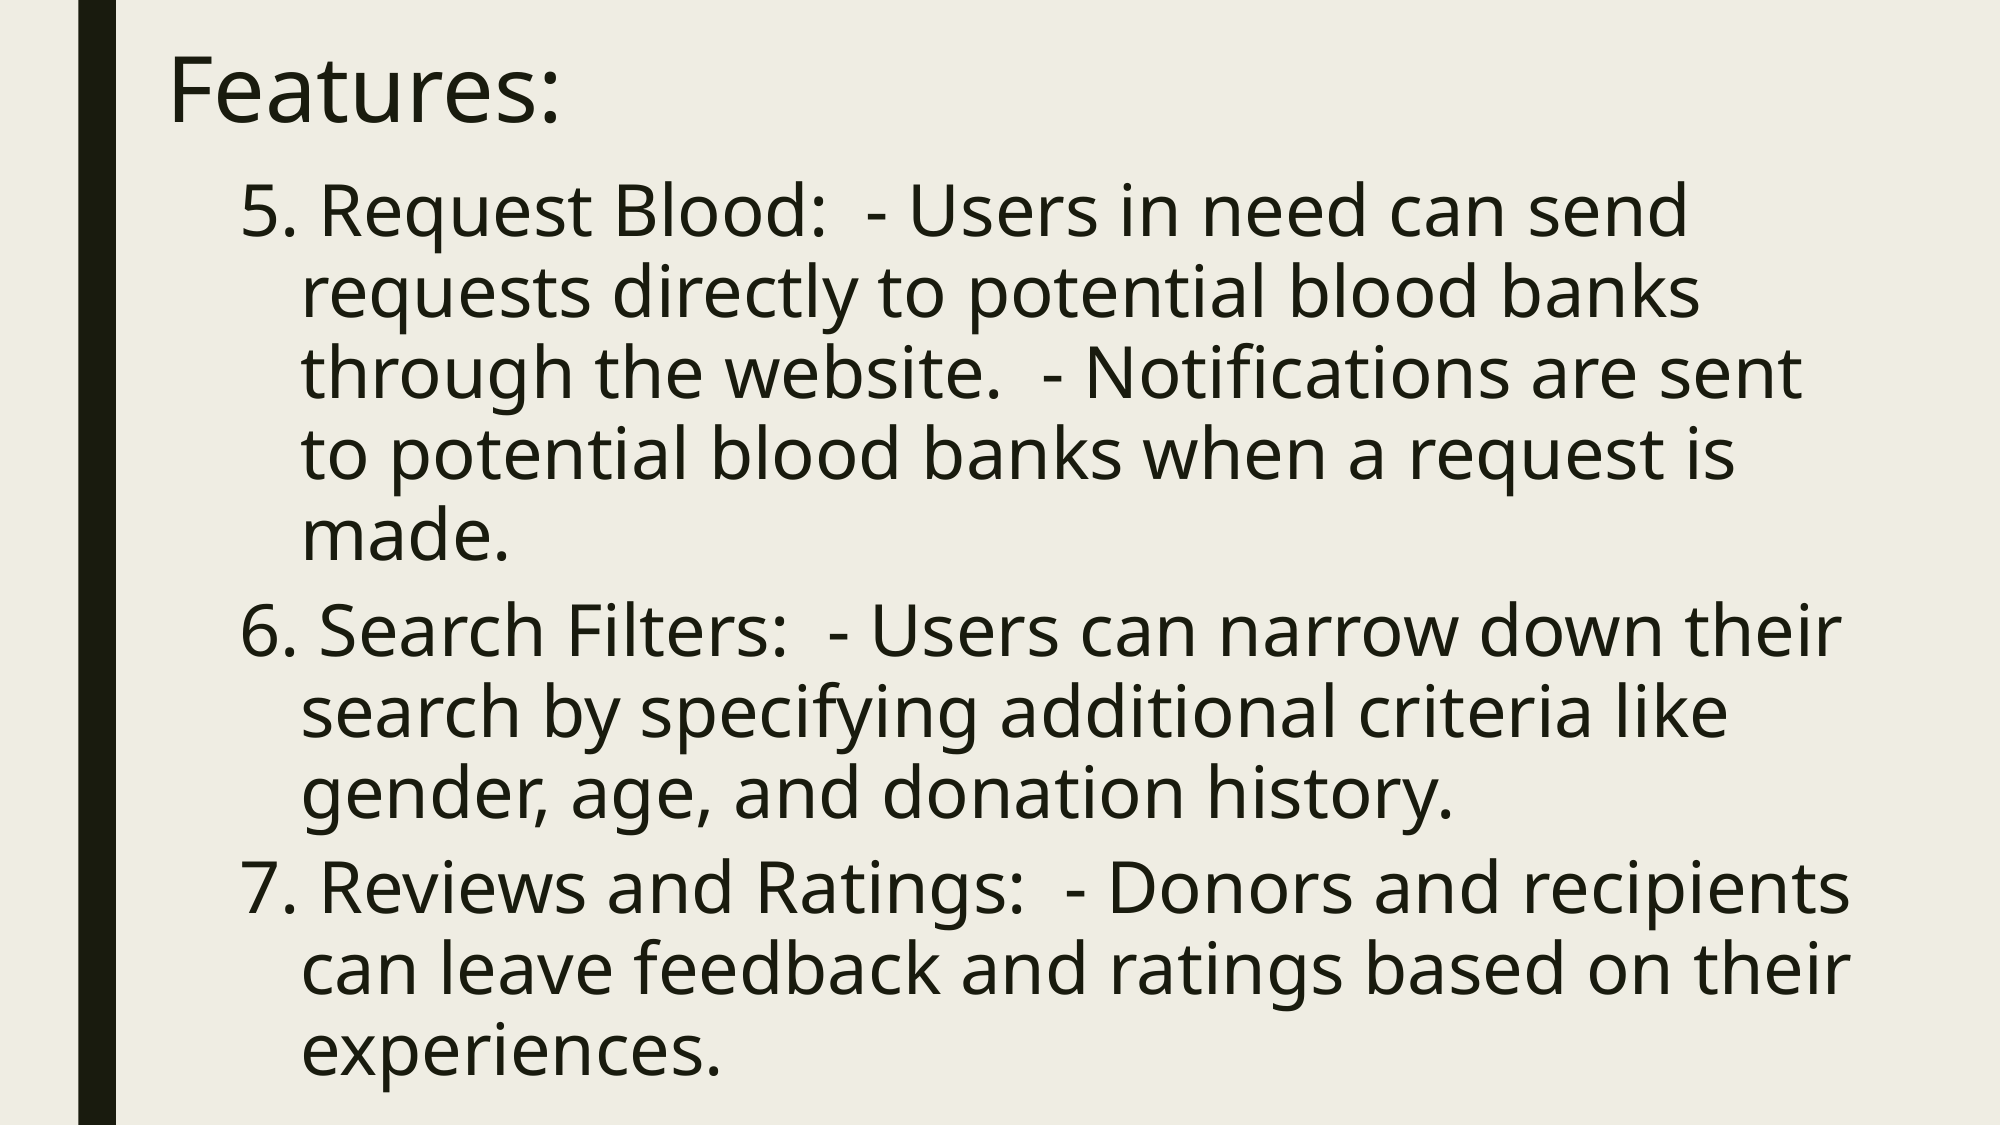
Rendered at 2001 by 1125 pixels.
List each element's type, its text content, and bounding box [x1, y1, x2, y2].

list 5. Request Blood: - Users in need can send requests directly to potential blood banks through the website. - Notifications are sent to potential blood banks when a request is made. 6. Search Filters: - Users can narrow down their search by specifying additional criteria like gender, age, and donation history. 7. Reviews and Ratings: - Donors and recipients can leave feedback and ratings based on their experiences. [140, 163, 1889, 1107]
title Features: [151, 36, 1727, 163]
